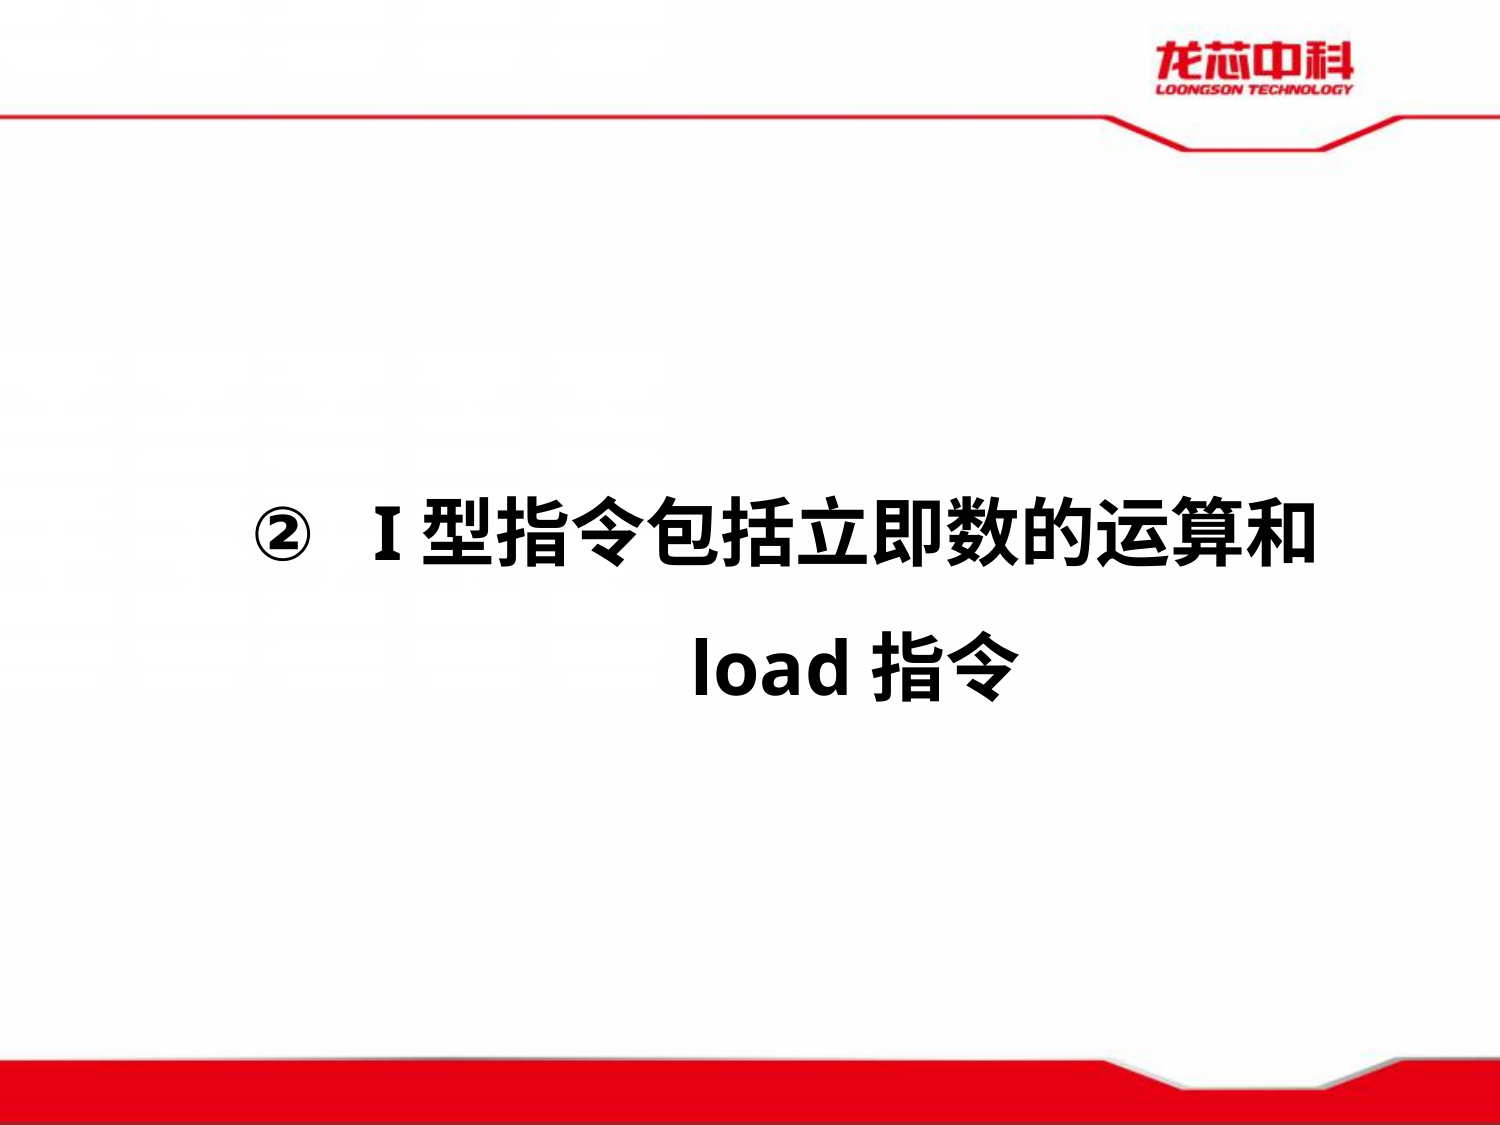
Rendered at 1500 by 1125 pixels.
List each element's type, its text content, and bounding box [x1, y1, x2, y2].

text_box I型指令包括立即数的运算和load指令 [184, 432, 1362, 720]
picture [0, 0, 1500, 1125]
